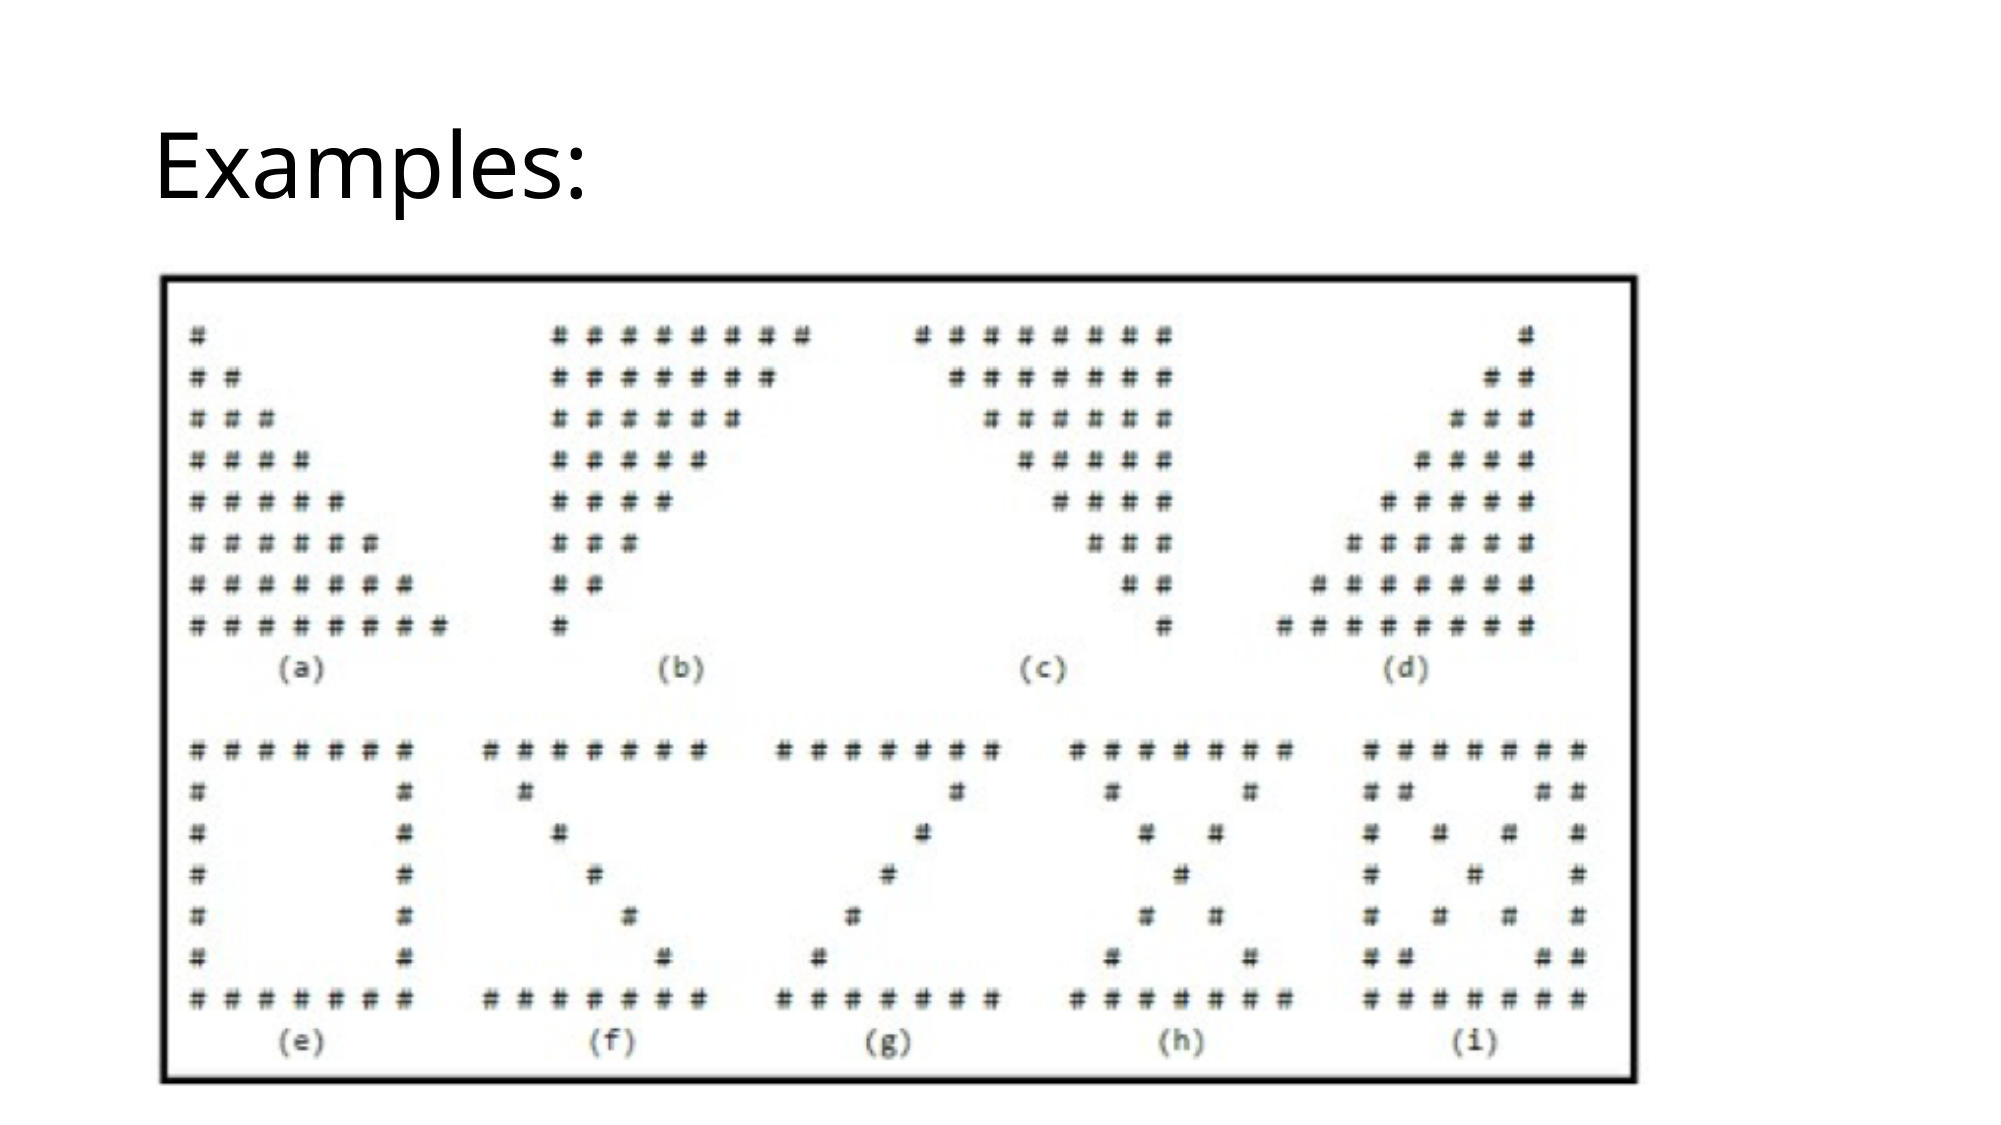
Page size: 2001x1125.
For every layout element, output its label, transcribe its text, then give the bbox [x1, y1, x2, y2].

title Examples: [137, 59, 1863, 278]
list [150, 264, 1649, 1094]
